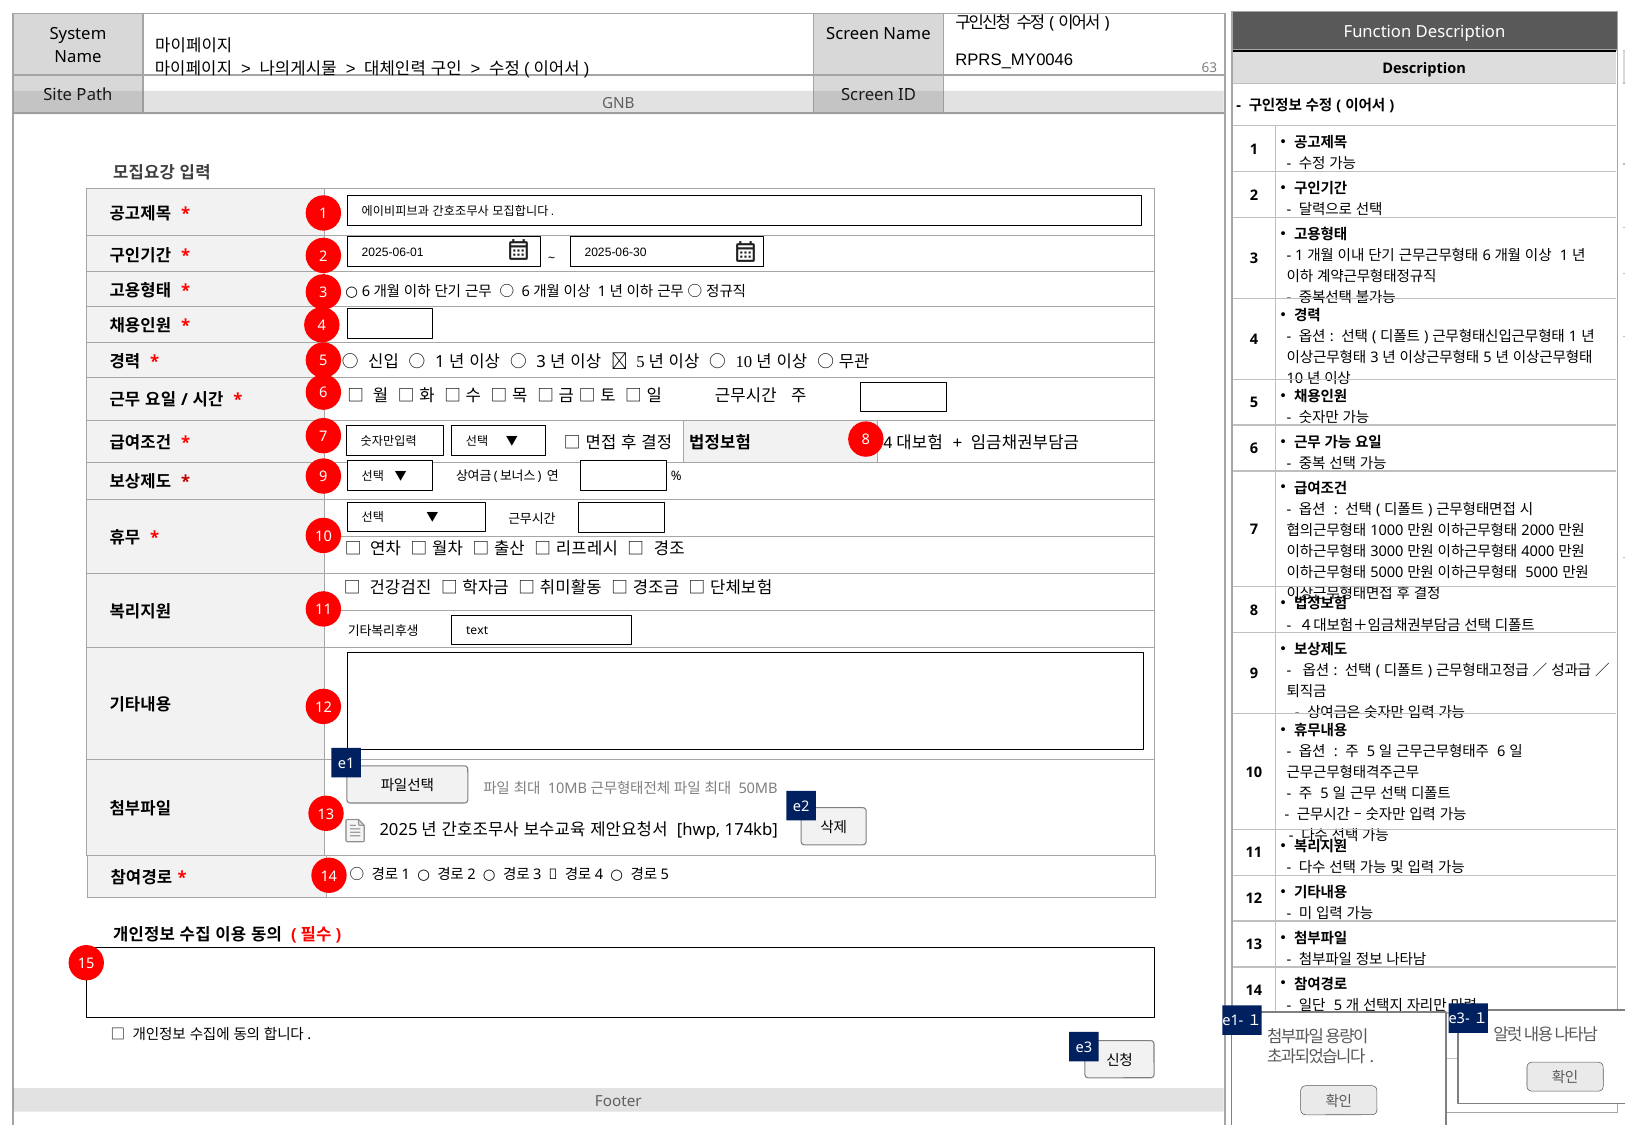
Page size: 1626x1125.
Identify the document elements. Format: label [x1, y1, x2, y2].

table_cell [325, 236, 534, 271]
table_cell [1276, 714, 1616, 829]
text_box [311, 857, 860, 893]
table_cell [541, 236, 1154, 271]
text_box [1448, 1003, 1625, 1104]
table_cell [329, 307, 1154, 342]
table_cell [1276, 587, 1616, 632]
text_box [308, 652, 1143, 848]
text_box [304, 237, 1110, 412]
table_cell [1233, 172, 1275, 217]
table_cell [1276, 126, 1616, 171]
table_cell [87, 236, 324, 271]
table_cell [325, 537, 1154, 573]
text_box [451, 425, 546, 456]
table_cell [1276, 633, 1616, 713]
table_cell [325, 421, 683, 462]
table_cell [87, 421, 324, 462]
table_cell [325, 574, 329, 591]
table_cell [1276, 172, 1616, 217]
table_header [327, 856, 1155, 897]
table_cell [1276, 876, 1616, 920]
text_box [305, 195, 342, 231]
table_cell [1233, 633, 1275, 713]
table_cell [87, 648, 324, 759]
table_cell [87, 272, 322, 306]
table_cell [1233, 84, 1616, 125]
table_cell [1233, 587, 1275, 632]
text_box [305, 417, 342, 454]
table_cell [1276, 968, 1616, 1012]
table_cell [87, 378, 324, 420]
table_cell [1233, 218, 1275, 298]
table_cell [1276, 218, 1616, 298]
table_cell [87, 574, 324, 647]
table_cell [87, 307, 315, 342]
text_box [442, 460, 471, 491]
text_box [569, 236, 764, 266]
text_box [68, 916, 1154, 1050]
table_header [325, 189, 1154, 235]
picture [732, 239, 758, 265]
table_cell [684, 421, 877, 462]
list [943, 14, 1227, 87]
table_cell [1233, 380, 1275, 424]
table_cell [1233, 426, 1275, 470]
table_cell [1233, 968, 1275, 1005]
table_cell [87, 500, 324, 573]
table_cell [325, 760, 344, 802]
text_box [305, 688, 342, 725]
table_cell [1233, 714, 1275, 829]
table_header [1233, 52, 1616, 83]
table_cell [325, 760, 1154, 855]
text_box [305, 501, 756, 566]
text_box [1069, 1031, 1157, 1080]
text_box [346, 460, 433, 491]
text_box [451, 614, 632, 645]
table_cell [331, 343, 1154, 377]
table_cell [1276, 472, 1616, 586]
text_box [98, 144, 445, 188]
table_header [87, 189, 324, 235]
table_cell [87, 760, 324, 855]
table_cell [1276, 922, 1616, 966]
text_box [346, 195, 1142, 225]
table_cell [325, 378, 1154, 420]
table_cell [325, 648, 1154, 759]
table_cell [325, 500, 1154, 536]
text_box [580, 460, 686, 491]
table_cell [1276, 830, 1616, 875]
table_cell [1233, 299, 1275, 379]
table_header [88, 856, 326, 897]
table_cell [1276, 299, 1616, 379]
text_box [305, 458, 342, 494]
table_cell [1233, 876, 1275, 920]
title [143, 52, 813, 87]
table_cell [87, 343, 316, 377]
table_cell [1233, 472, 1275, 586]
table_cell [878, 421, 1154, 462]
table_cell [1233, 126, 1275, 171]
table_cell [1276, 426, 1616, 470]
text_box [346, 236, 563, 272]
text_box [305, 569, 1107, 646]
table_cell [325, 463, 1154, 499]
table_cell [87, 463, 324, 499]
table_cell [325, 272, 1154, 306]
text_box [848, 421, 884, 457]
picture [506, 237, 532, 262]
table_cell [325, 611, 1154, 647]
table_cell [1233, 922, 1275, 966]
text_box [1222, 1005, 1447, 1125]
table_cell [1276, 380, 1616, 424]
text_box [345, 425, 443, 456]
table_cell [341, 574, 1154, 610]
table_cell [1233, 830, 1275, 875]
